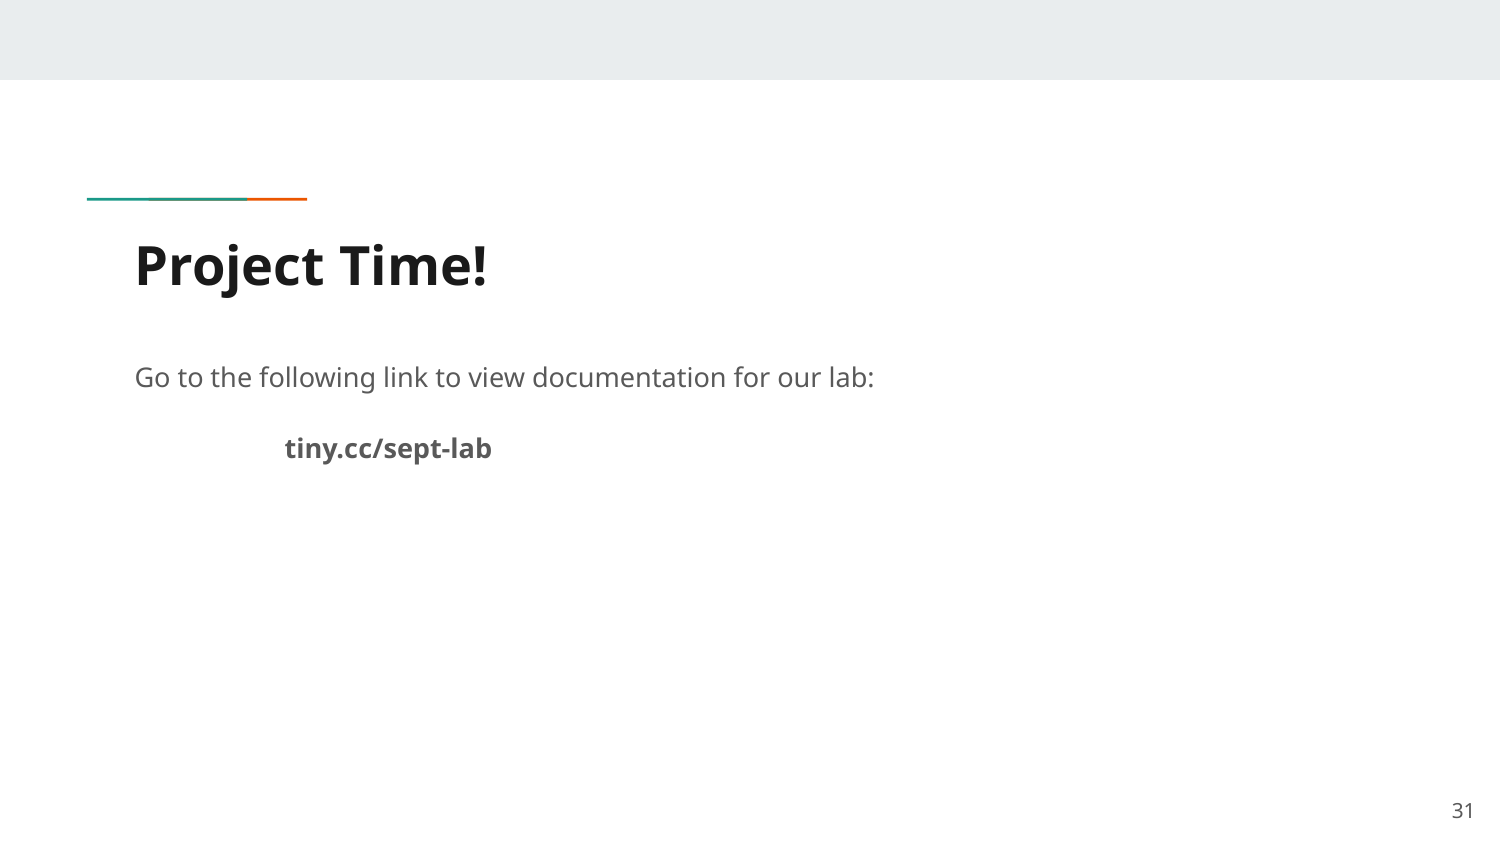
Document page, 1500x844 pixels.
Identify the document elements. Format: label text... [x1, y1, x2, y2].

slide_number 31 [1400, 779, 1491, 844]
list Go to the following link to view documentation for our lab: tiny.cc/sept-lab [119, 341, 1381, 712]
title Project Time! [119, 216, 1381, 305]
